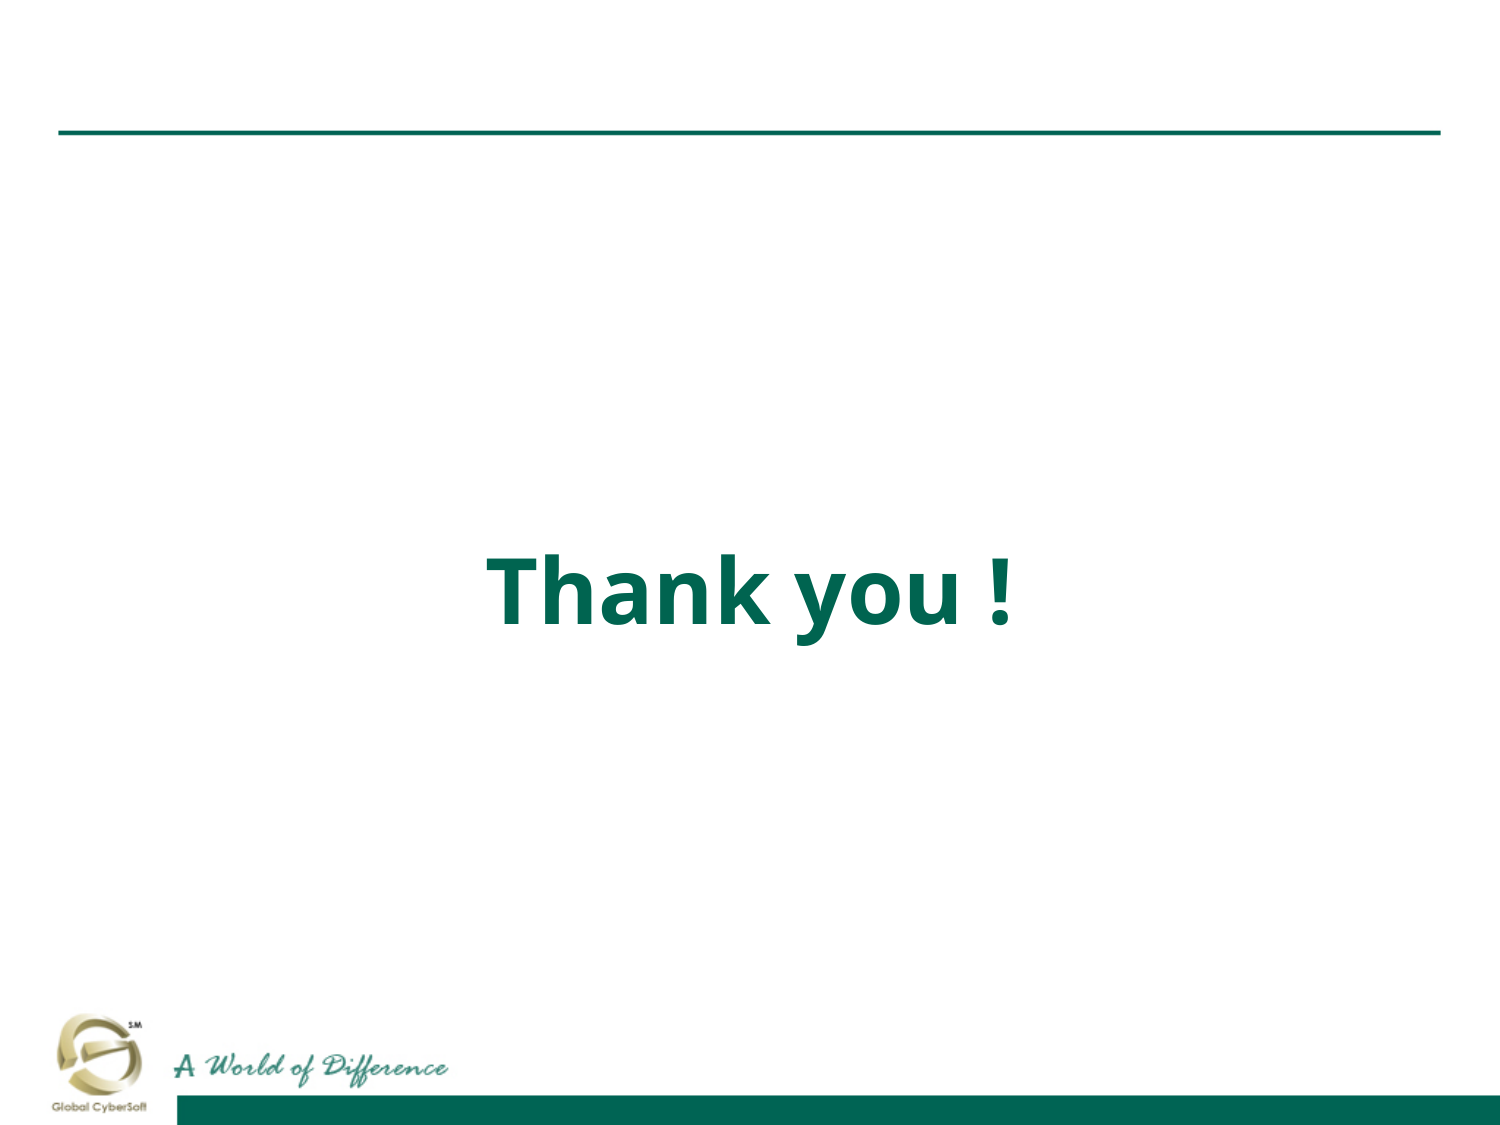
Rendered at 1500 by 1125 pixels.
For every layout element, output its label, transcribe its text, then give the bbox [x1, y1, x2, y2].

picture [0, 0, 1500, 1125]
list Thank you ! [37, 162, 1463, 1013]
